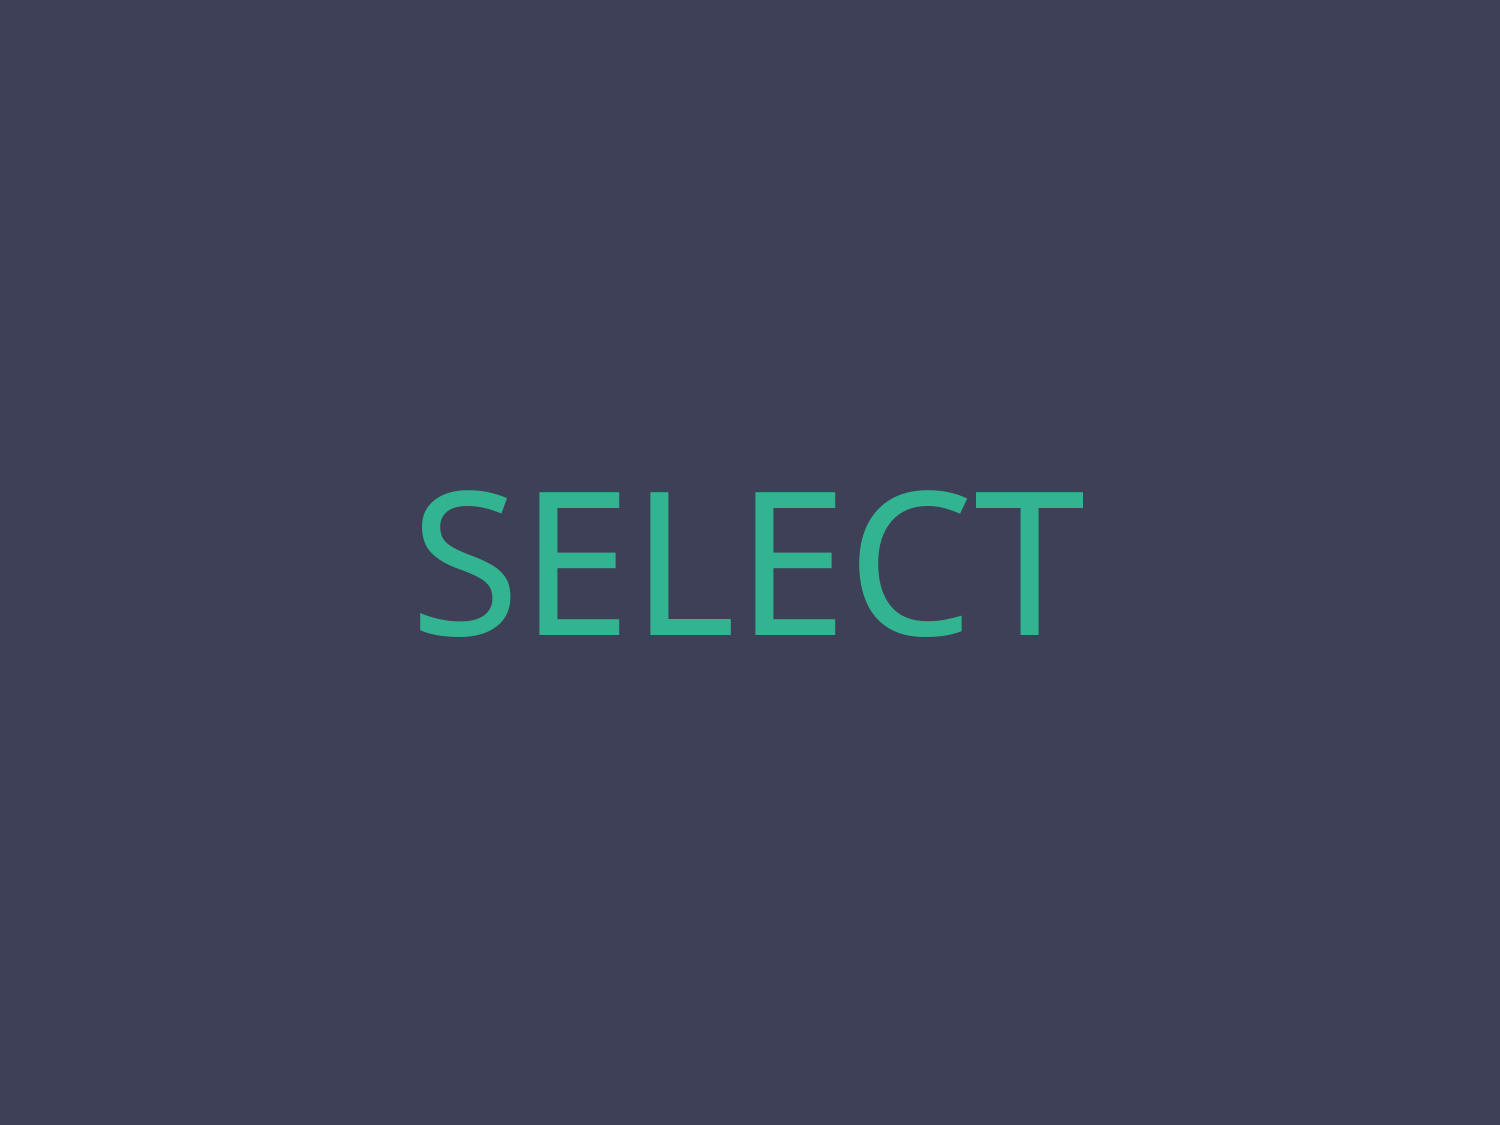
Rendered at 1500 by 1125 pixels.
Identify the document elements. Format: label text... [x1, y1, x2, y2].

title SELECT [73, 432, 1424, 680]
